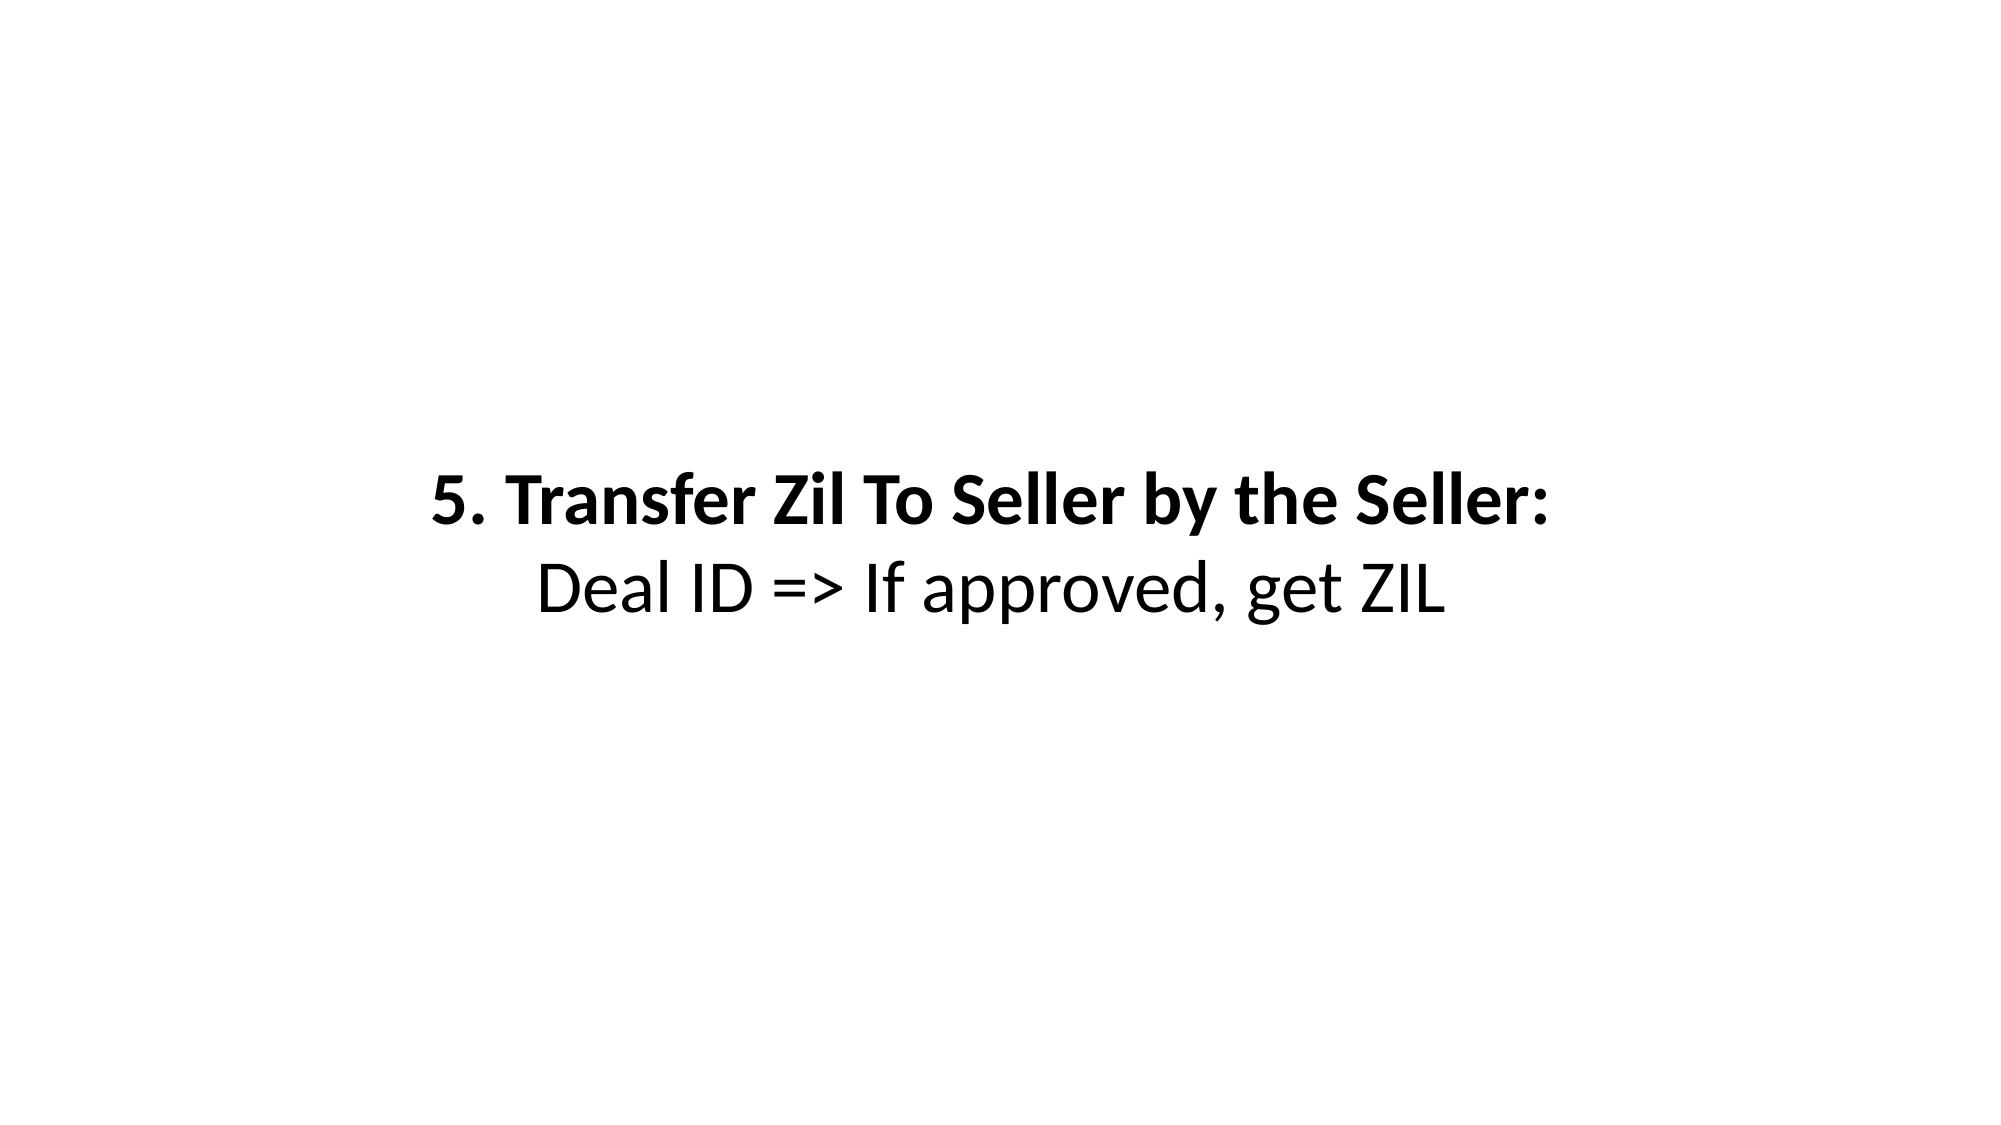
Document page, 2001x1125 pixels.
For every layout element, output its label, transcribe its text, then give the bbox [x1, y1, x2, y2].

text_box 5. Transfer Zil To Seller by the Seller: Deal ID => If approved, get ZIL [137, 462, 1863, 1014]
